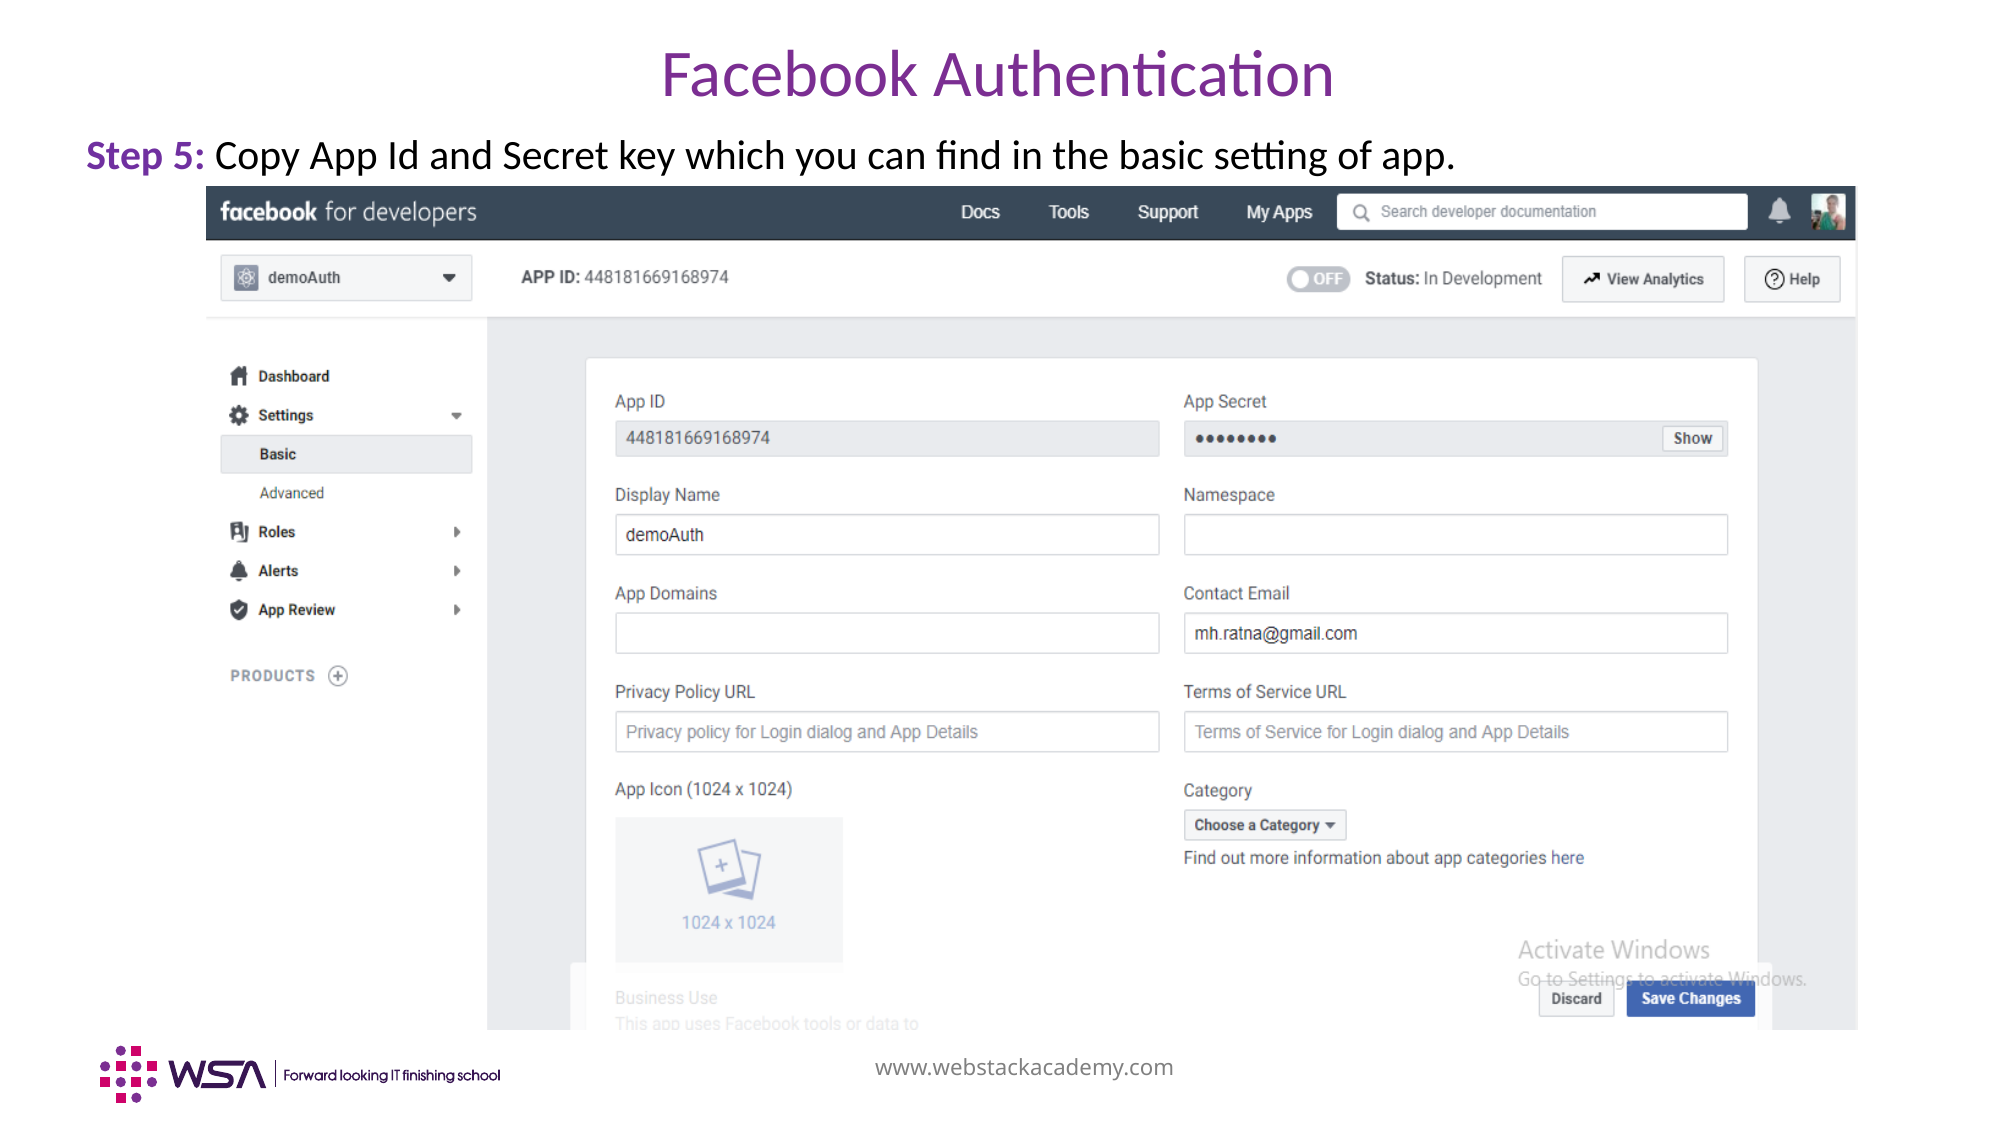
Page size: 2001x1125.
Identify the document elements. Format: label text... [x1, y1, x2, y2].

picture [206, 185, 1859, 1031]
text_box Step 5: Copy App Id and Secret key which you can find in the basic setting of app. [71, 95, 1899, 185]
title Facebook Authentication [98, 0, 1899, 95]
